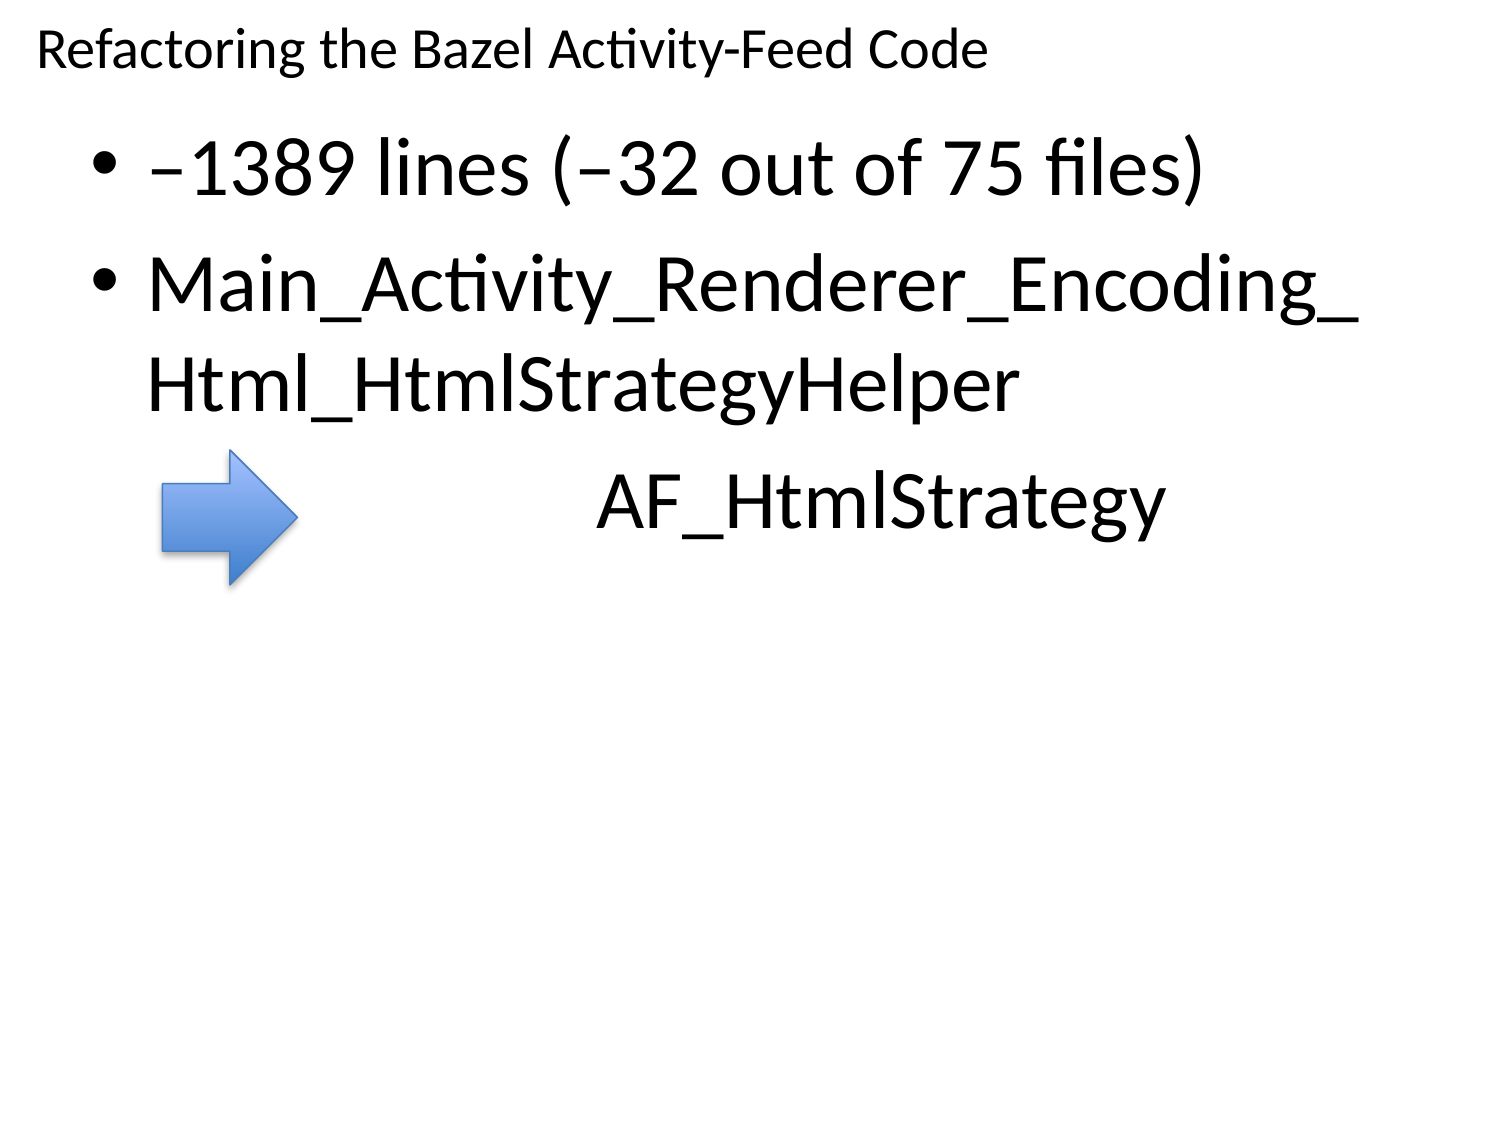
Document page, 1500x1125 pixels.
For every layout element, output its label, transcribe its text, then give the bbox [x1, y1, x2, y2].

footer Refactoring the Bazel Activity-Feed Code [21, 15, 1075, 75]
list –1389 lines (–32 out of 75 files) Main_Activity_Renderer_Encoding_Html_HtmlStrategyHelper AF_HtmlStrategy [75, 104, 1425, 847]
text_box [161, 449, 299, 586]
